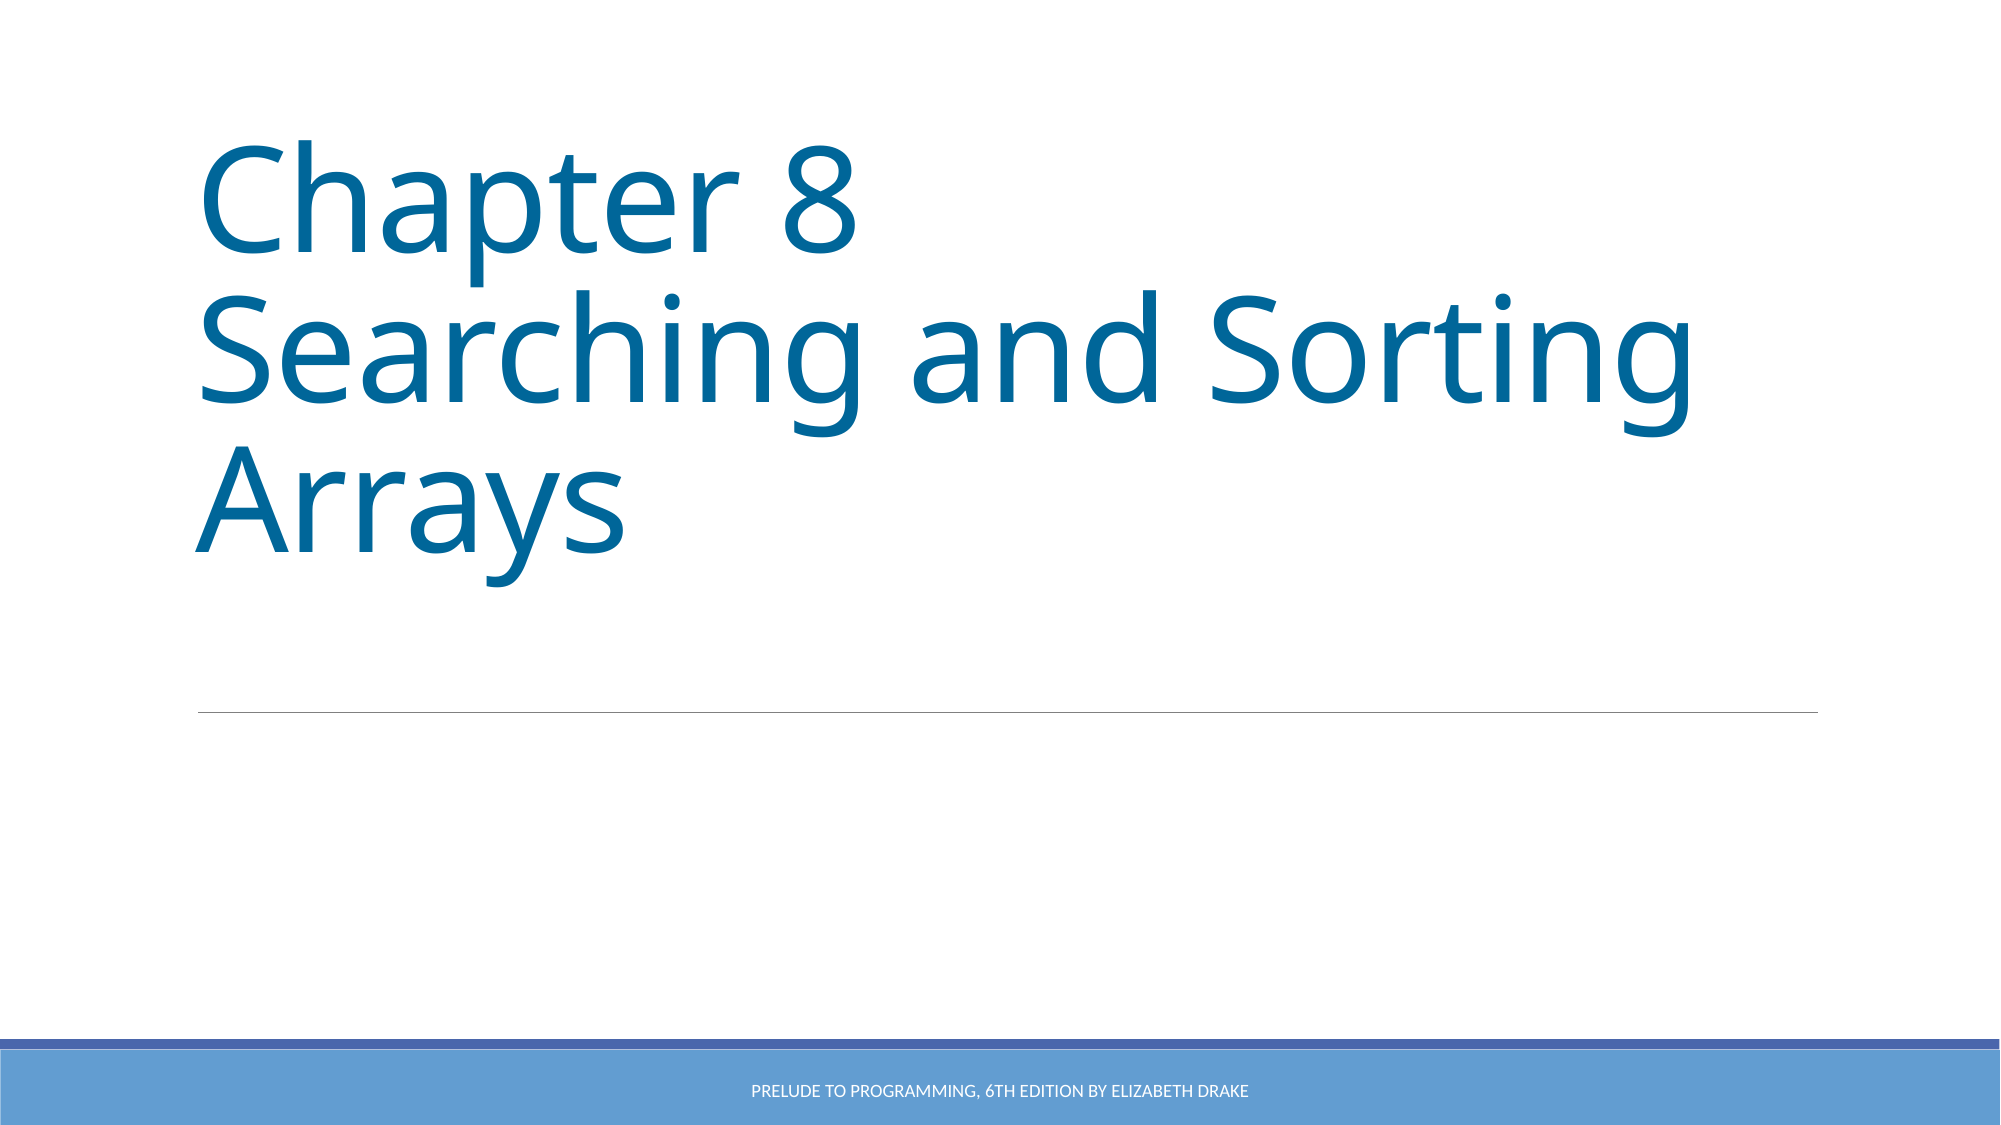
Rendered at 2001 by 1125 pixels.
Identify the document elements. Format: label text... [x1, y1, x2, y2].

footer Prelude to Programming, 6th edition by Elizabeth Drake [604, 1059, 1396, 1120]
title Chapter 8 Searching and Sorting Arrays [180, 124, 1864, 590]
